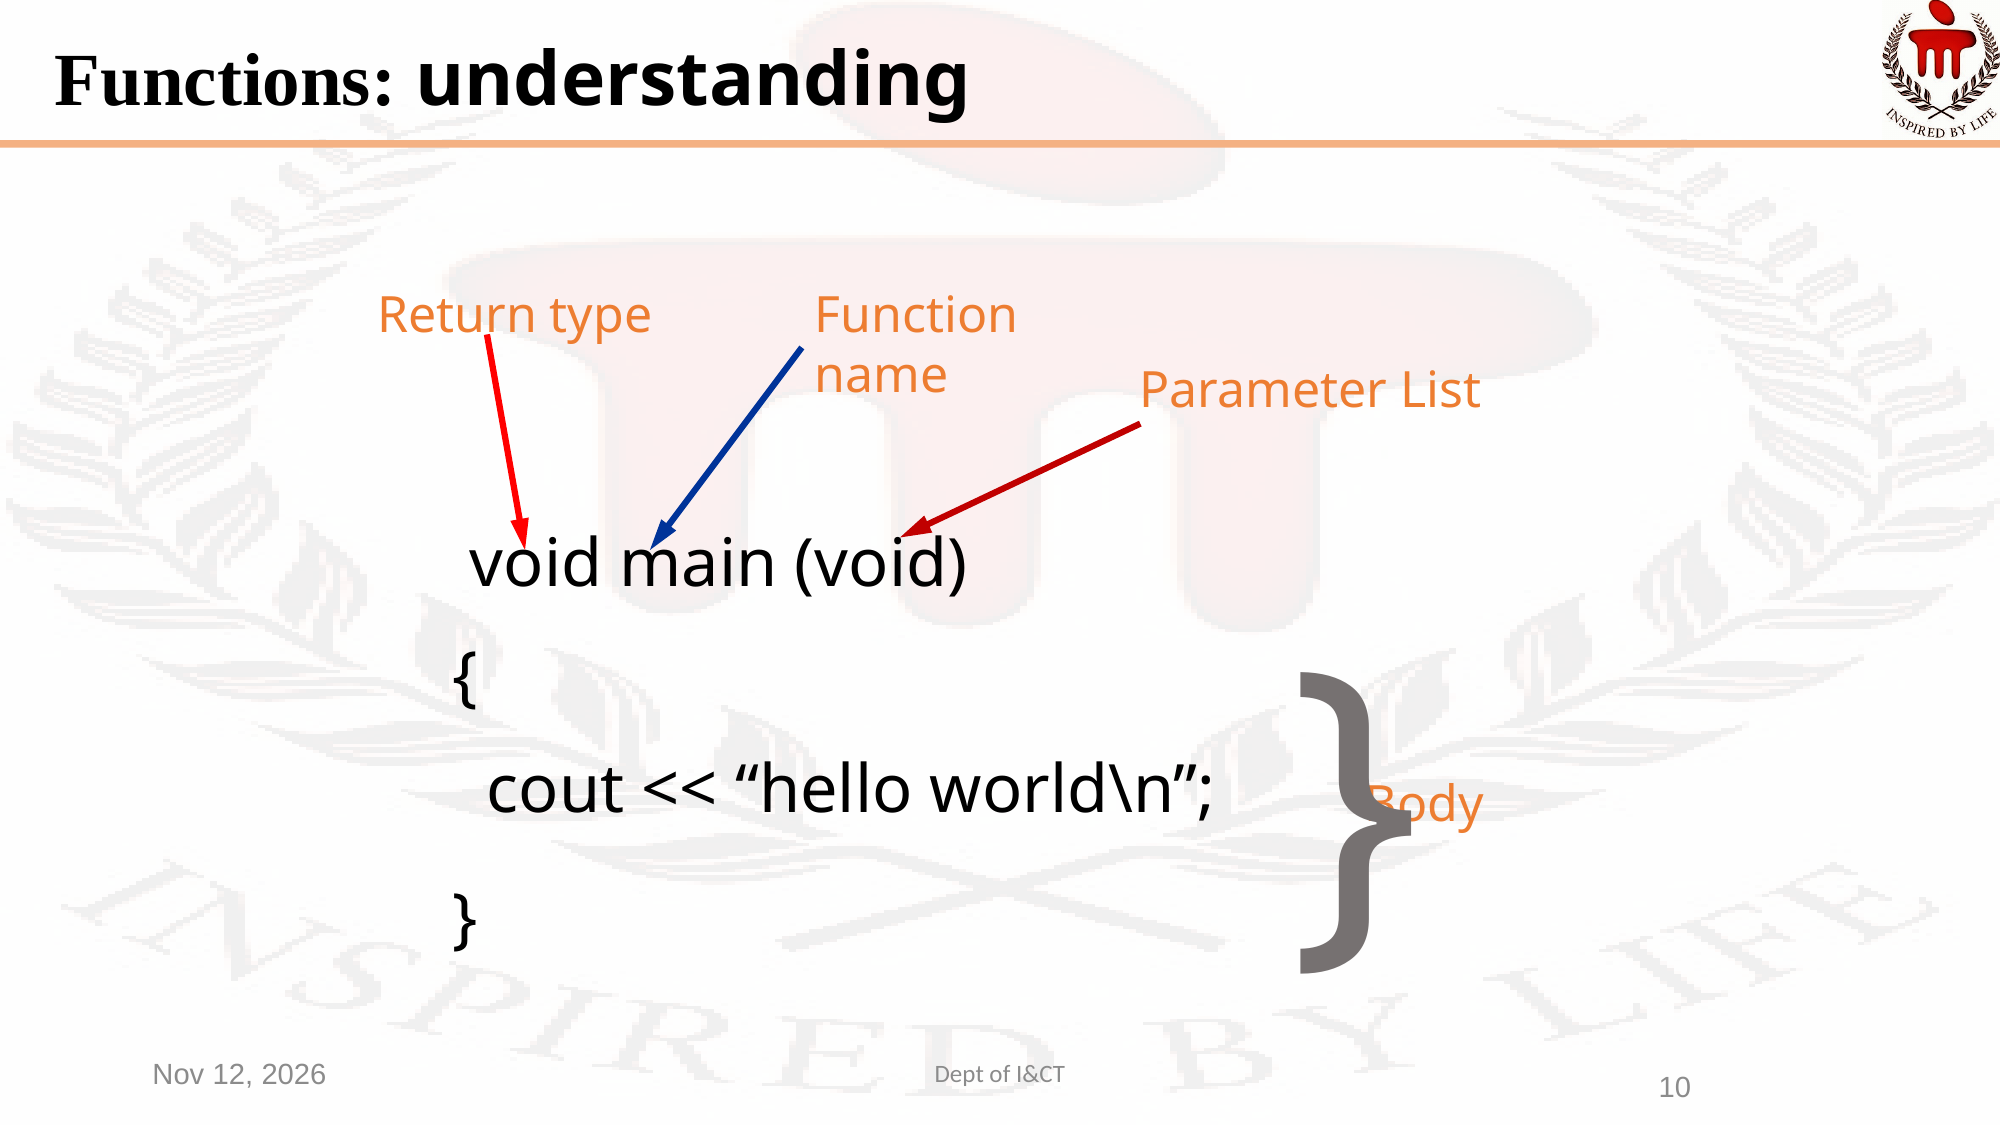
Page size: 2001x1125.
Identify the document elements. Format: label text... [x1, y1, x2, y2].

text_box [900, 424, 1138, 538]
text_box void main (void) { cout << “hello world\n”; } [437, 512, 1288, 962]
text_box Function name [800, 274, 1138, 410]
text_box Return type [362, 274, 750, 350]
picture [1882, 0, 2000, 140]
slide_number 10 [1437, 1046, 1913, 1125]
title Functions: understanding [39, 22, 1863, 141]
text_box [649, 349, 801, 550]
text_box Parameter List [1125, 349, 1538, 425]
text_box [487, 337, 528, 550]
footer Dept of I&CT [662, 1042, 1338, 1103]
text_box } [1237, 565, 1375, 996]
slide_number 5-Oct-21 [137, 1042, 588, 1103]
text_box Body [1375, 763, 1600, 839]
